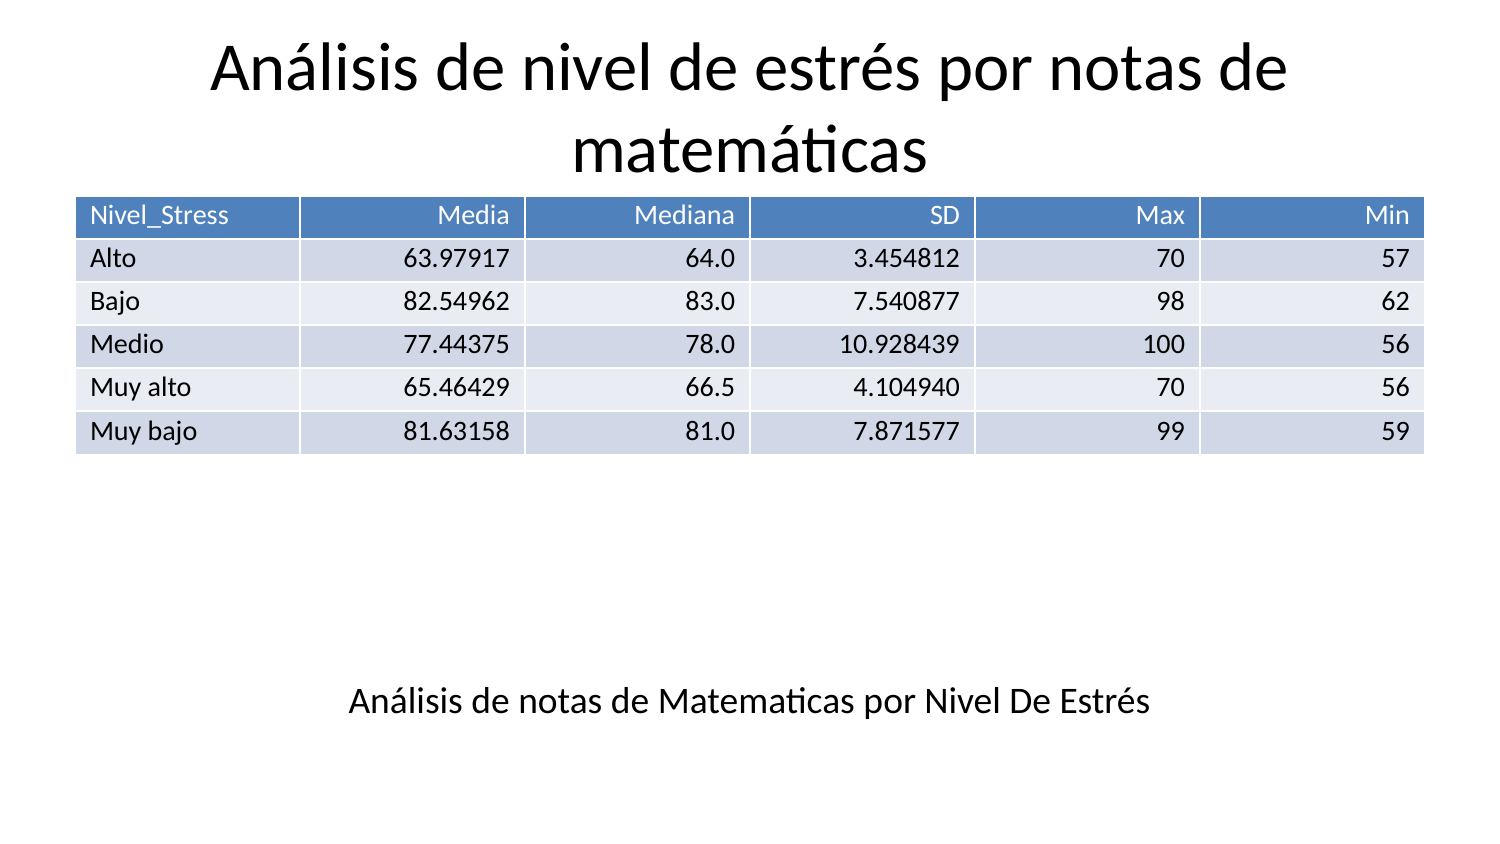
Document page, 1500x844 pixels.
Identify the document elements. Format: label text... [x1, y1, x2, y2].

table_cell 10.928439 [751, 326, 974, 367]
text_box Análisis de notas de Matematicas por Nivel De Estrés [74, 668, 1425, 753]
table_cell 83.0 [526, 283, 749, 324]
table_cell Muy alto [76, 369, 299, 410]
table_cell 81.0 [526, 412, 749, 454]
table_cell 66.5 [526, 369, 749, 410]
table_cell 3.454812 [751, 240, 974, 281]
table_header Nivel_Stress [76, 197, 299, 238]
table_cell 7.540877 [751, 283, 974, 324]
table_cell 4.104940 [751, 369, 974, 410]
table_cell 65.46429 [301, 369, 524, 410]
table_cell 77.44375 [301, 326, 524, 367]
table_header SD [751, 197, 974, 238]
table_cell 7.871577 [751, 412, 974, 454]
table_cell 56 [1201, 326, 1424, 367]
table_cell 99 [976, 412, 1199, 454]
table_cell 62 [1201, 283, 1424, 324]
table_cell 56 [1201, 369, 1424, 410]
table_cell 59 [1201, 412, 1424, 454]
table_cell Bajo [76, 283, 299, 324]
table_header Max [976, 197, 1199, 238]
table_header Mediana [526, 197, 749, 238]
table_cell Alto [76, 240, 299, 281]
table_cell Muy bajo [76, 412, 299, 454]
table_cell 64.0 [526, 240, 749, 281]
table_cell 82.54962 [301, 283, 524, 324]
table_cell 70 [976, 240, 1199, 281]
table_cell 78.0 [526, 326, 749, 367]
table_cell 63.97917 [301, 240, 524, 281]
table_cell 98 [976, 283, 1199, 324]
table_cell Medio [76, 326, 299, 367]
table_cell 81.63158 [301, 412, 524, 454]
title Análisis de nivel de estrés por notas de matemáticas [75, 33, 1425, 175]
table_cell 70 [976, 369, 1199, 410]
table_cell 57 [1201, 240, 1424, 281]
table_header Min [1201, 197, 1424, 238]
table_cell 100 [976, 326, 1199, 367]
table_header Media [301, 197, 524, 238]
